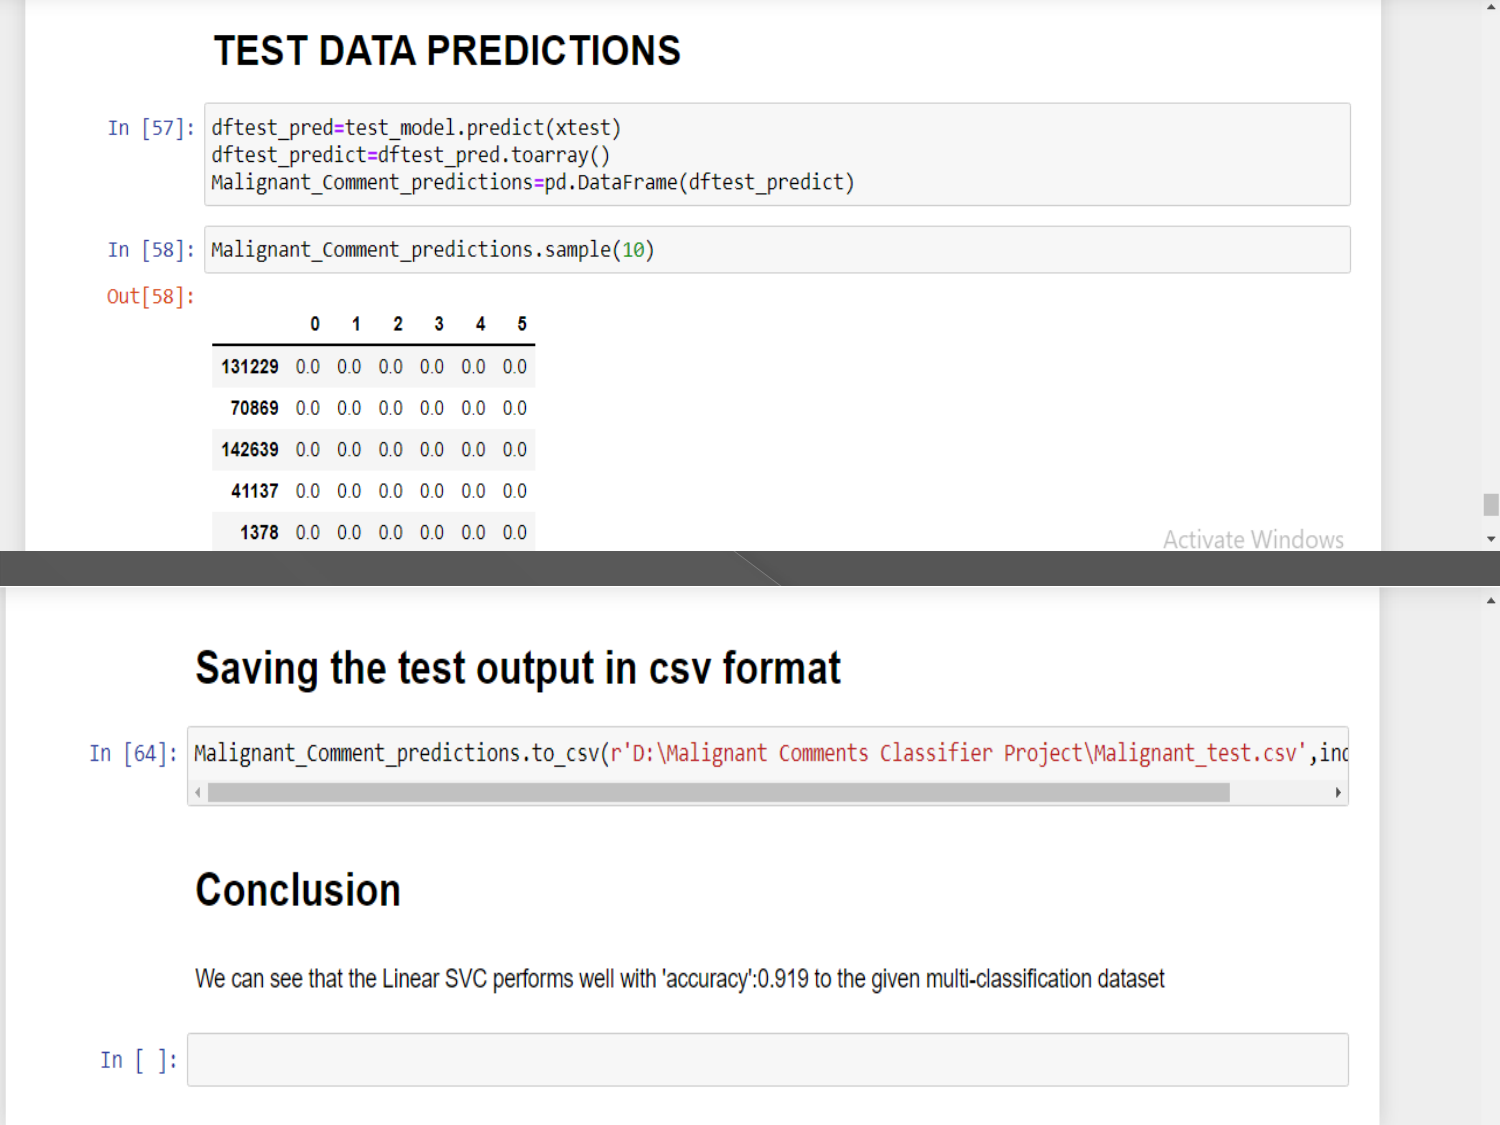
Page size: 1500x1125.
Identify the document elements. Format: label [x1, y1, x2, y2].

list [0, 0, 1500, 551]
picture [0, 585, 1500, 1125]
